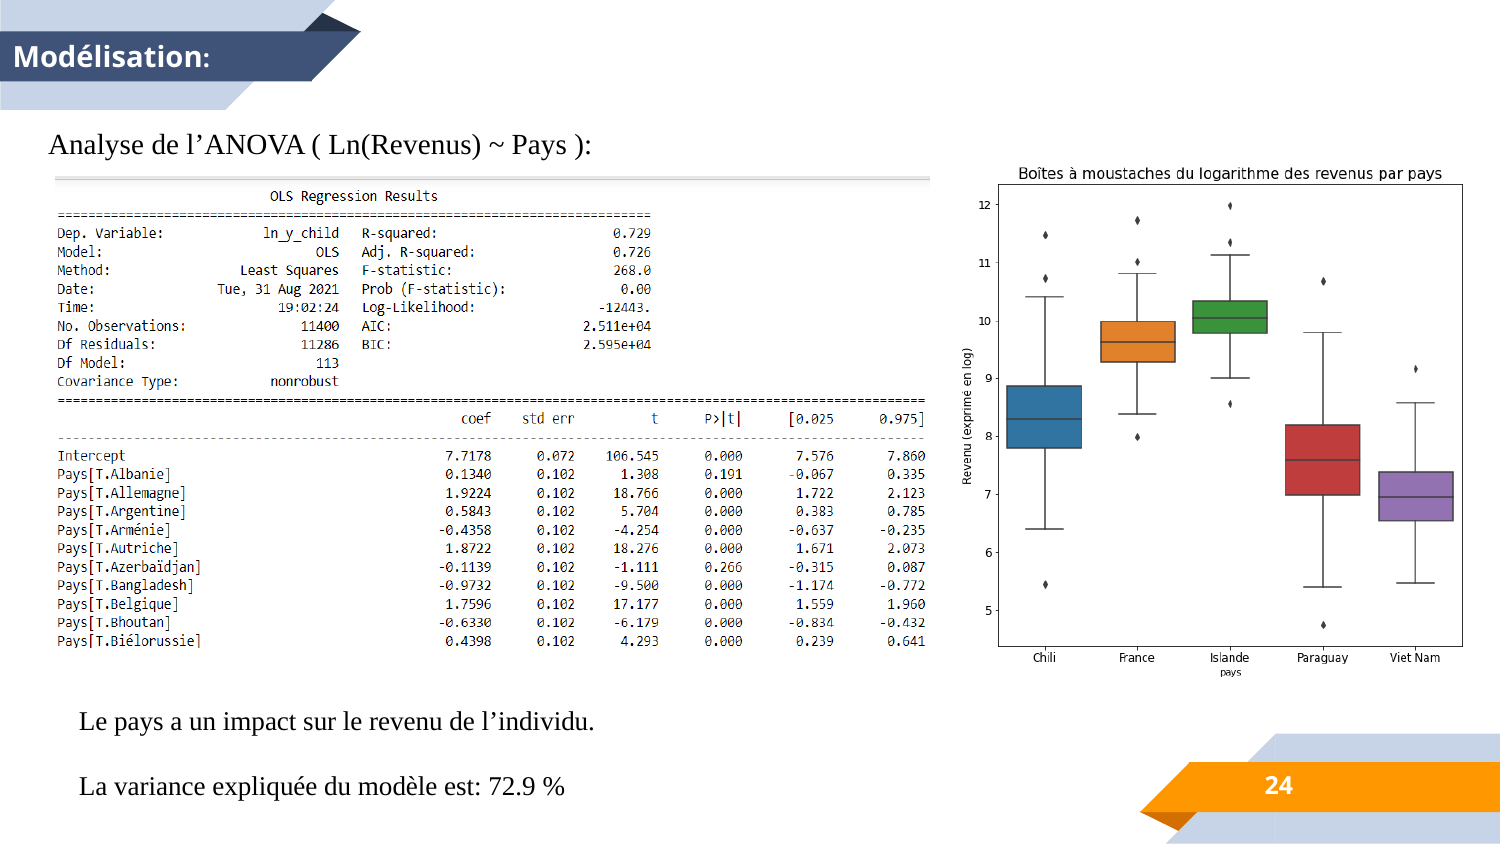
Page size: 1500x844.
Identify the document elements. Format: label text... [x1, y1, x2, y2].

text_box Analyse de l’ANOVA ( Ln(Revenus) ~ Pays ): [33, 110, 882, 176]
picture [952, 156, 1479, 687]
text_box Le pays a un impact sur le revenu de l’individu. La variance expliquée du modèle est: 72.9 % [63, 688, 1098, 817]
slide_number ‹#› [1249, 760, 1494, 813]
text_box Modélisation: [0, 0, 847, 119]
picture [55, 176, 930, 648]
